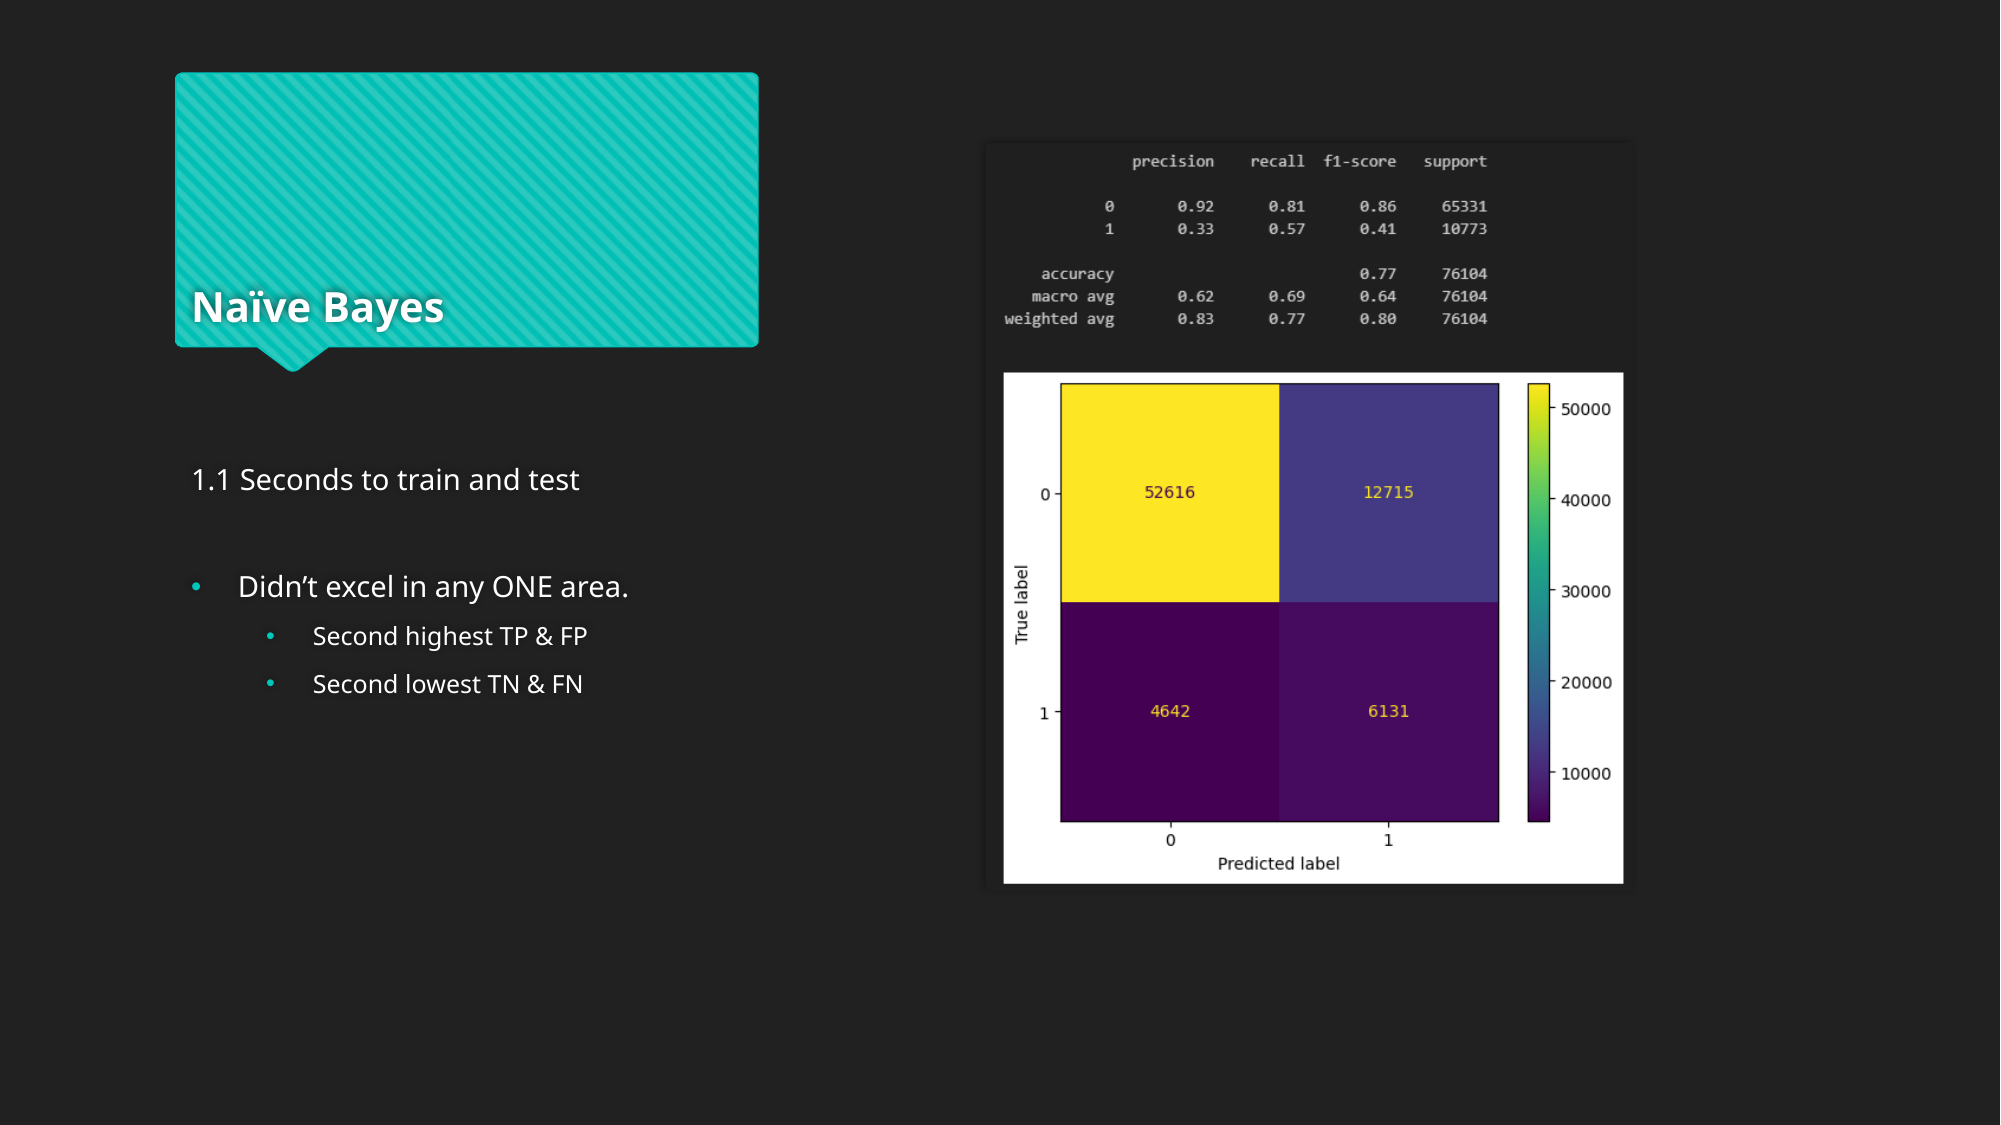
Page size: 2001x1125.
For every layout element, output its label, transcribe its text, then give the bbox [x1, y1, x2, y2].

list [985, 143, 1633, 891]
list 1.1 Seconds to train and test Didn’t excel in any ONE area. Second highest TP & FP Second lowest TN & FN [176, 370, 758, 962]
title Naïve Bayes [176, 73, 758, 339]
